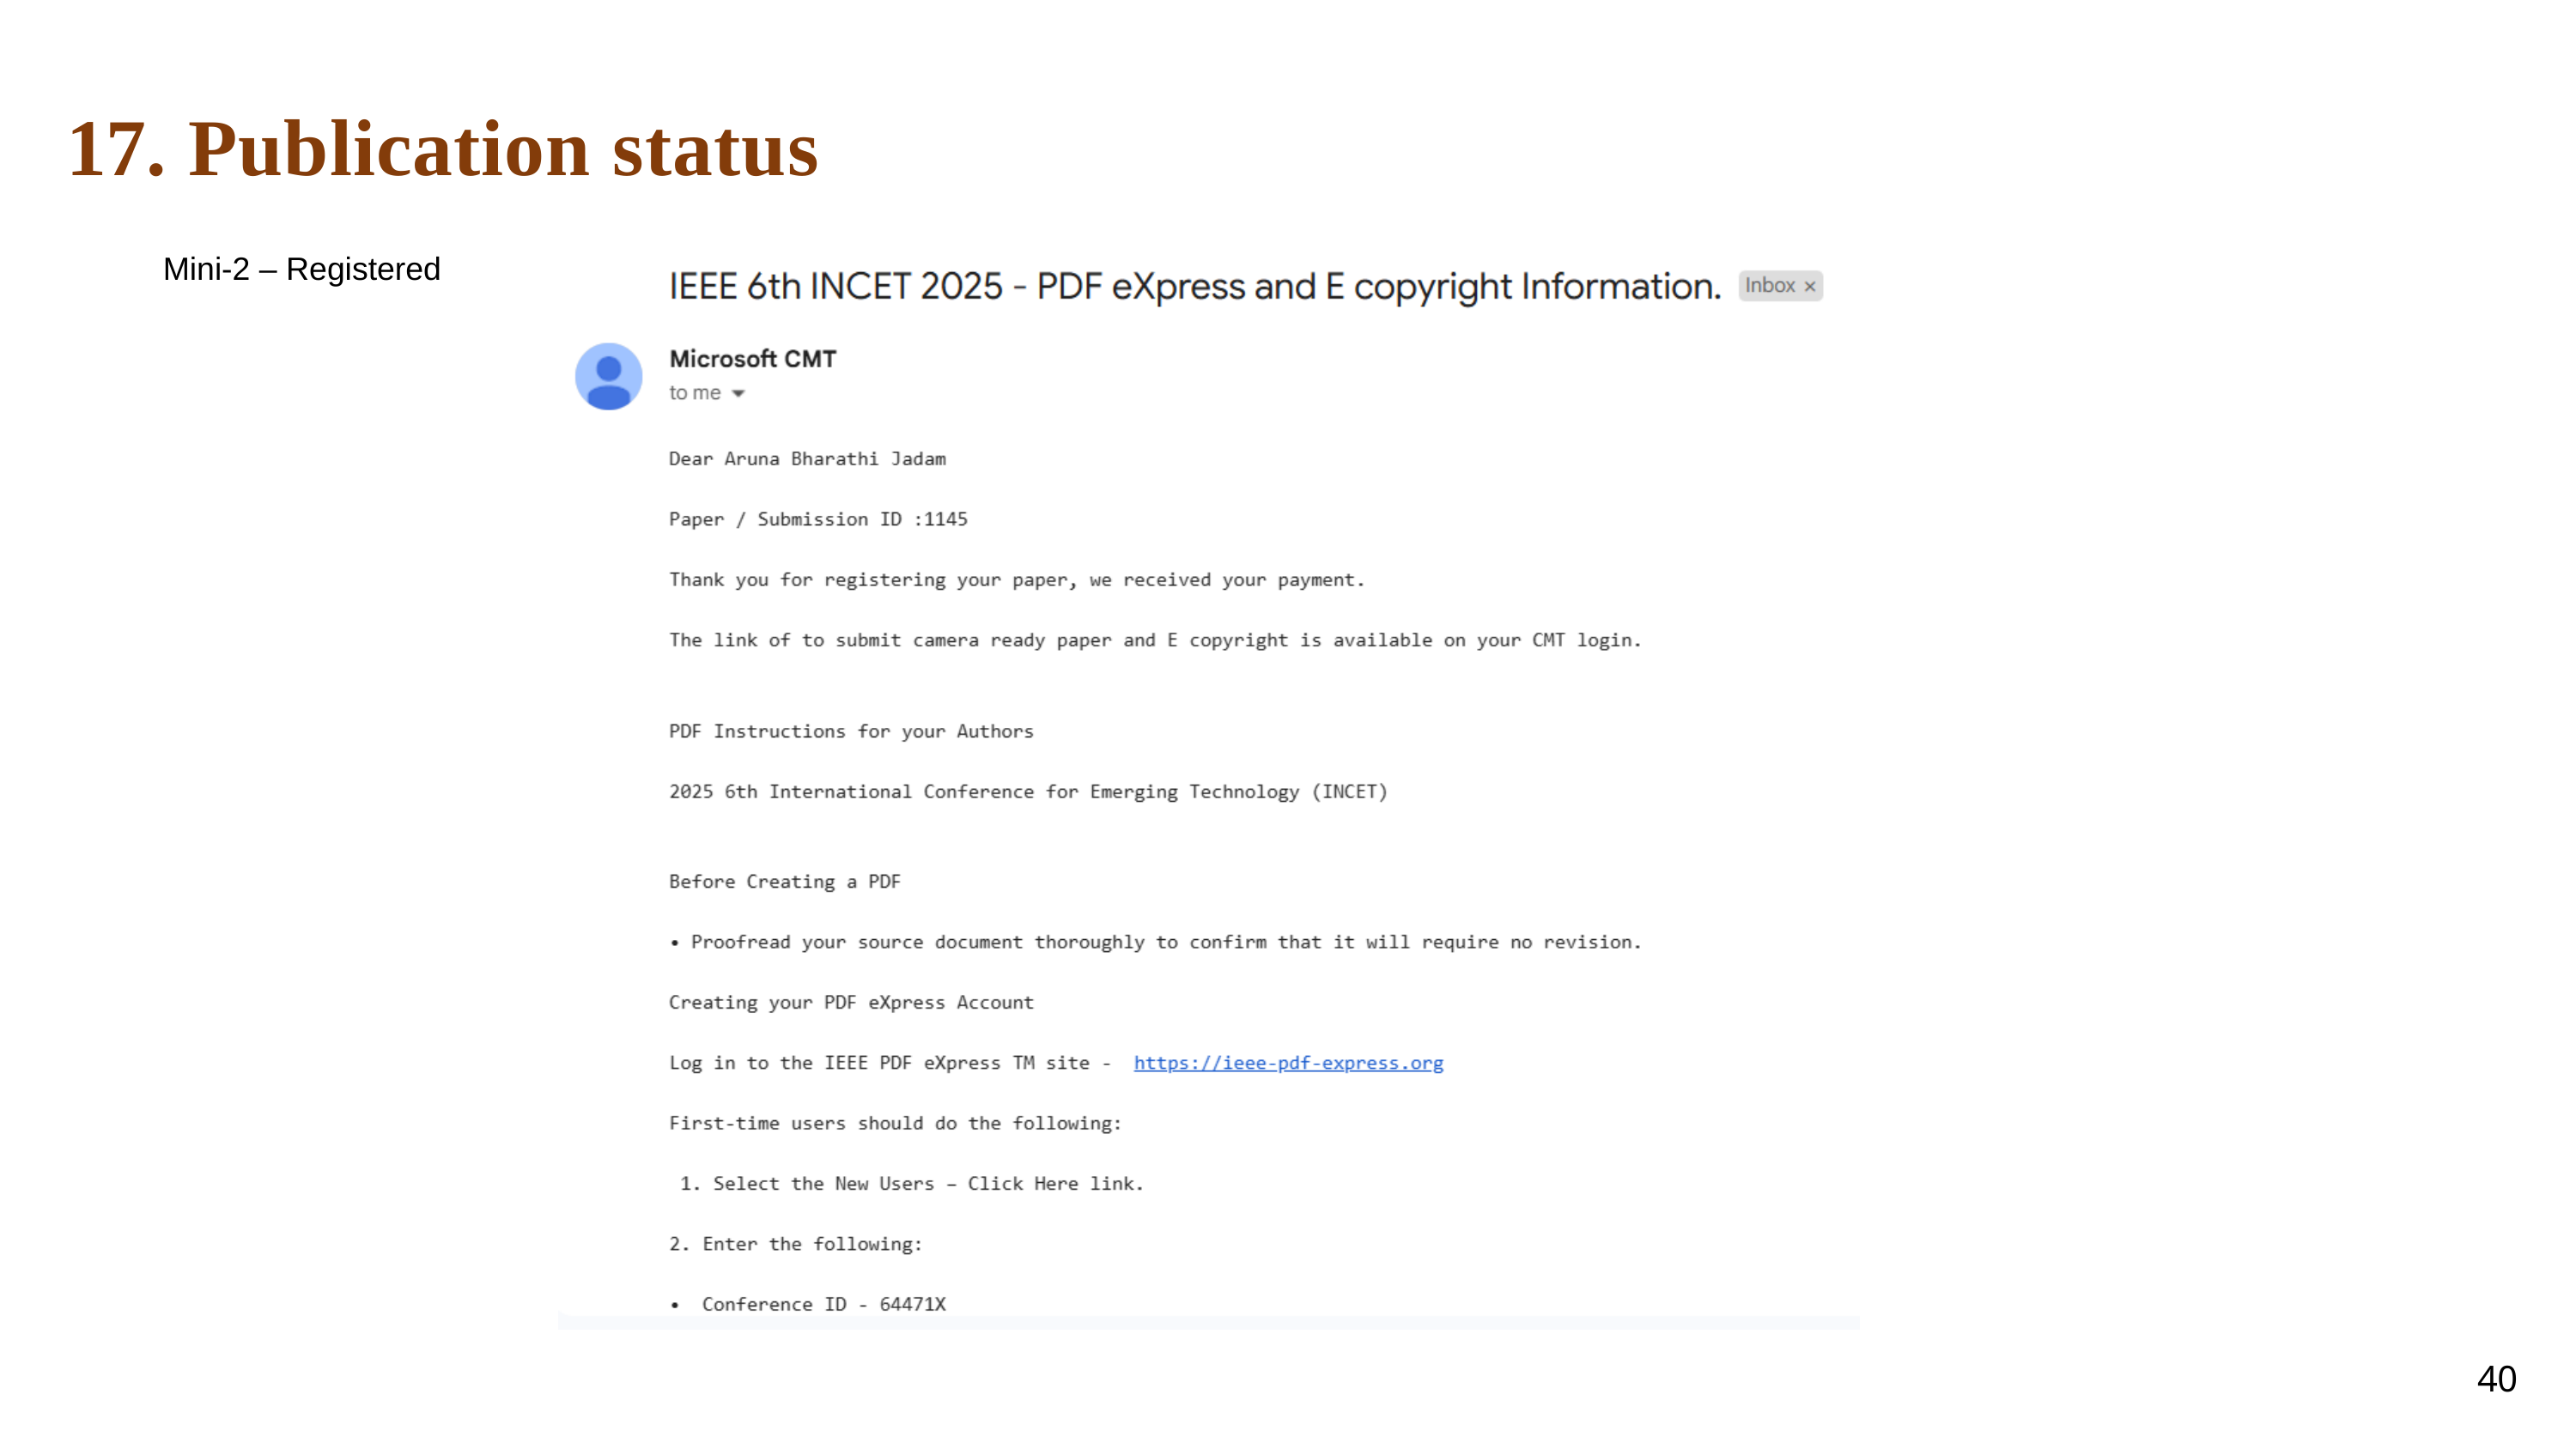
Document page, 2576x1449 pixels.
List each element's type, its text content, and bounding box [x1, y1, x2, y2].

text_box 40 [2471, 1351, 2526, 1405]
text_box Mini-2 – Registered [149, 241, 555, 293]
picture [557, 241, 1860, 1330]
title 17. Publication status [64, 93, 848, 337]
